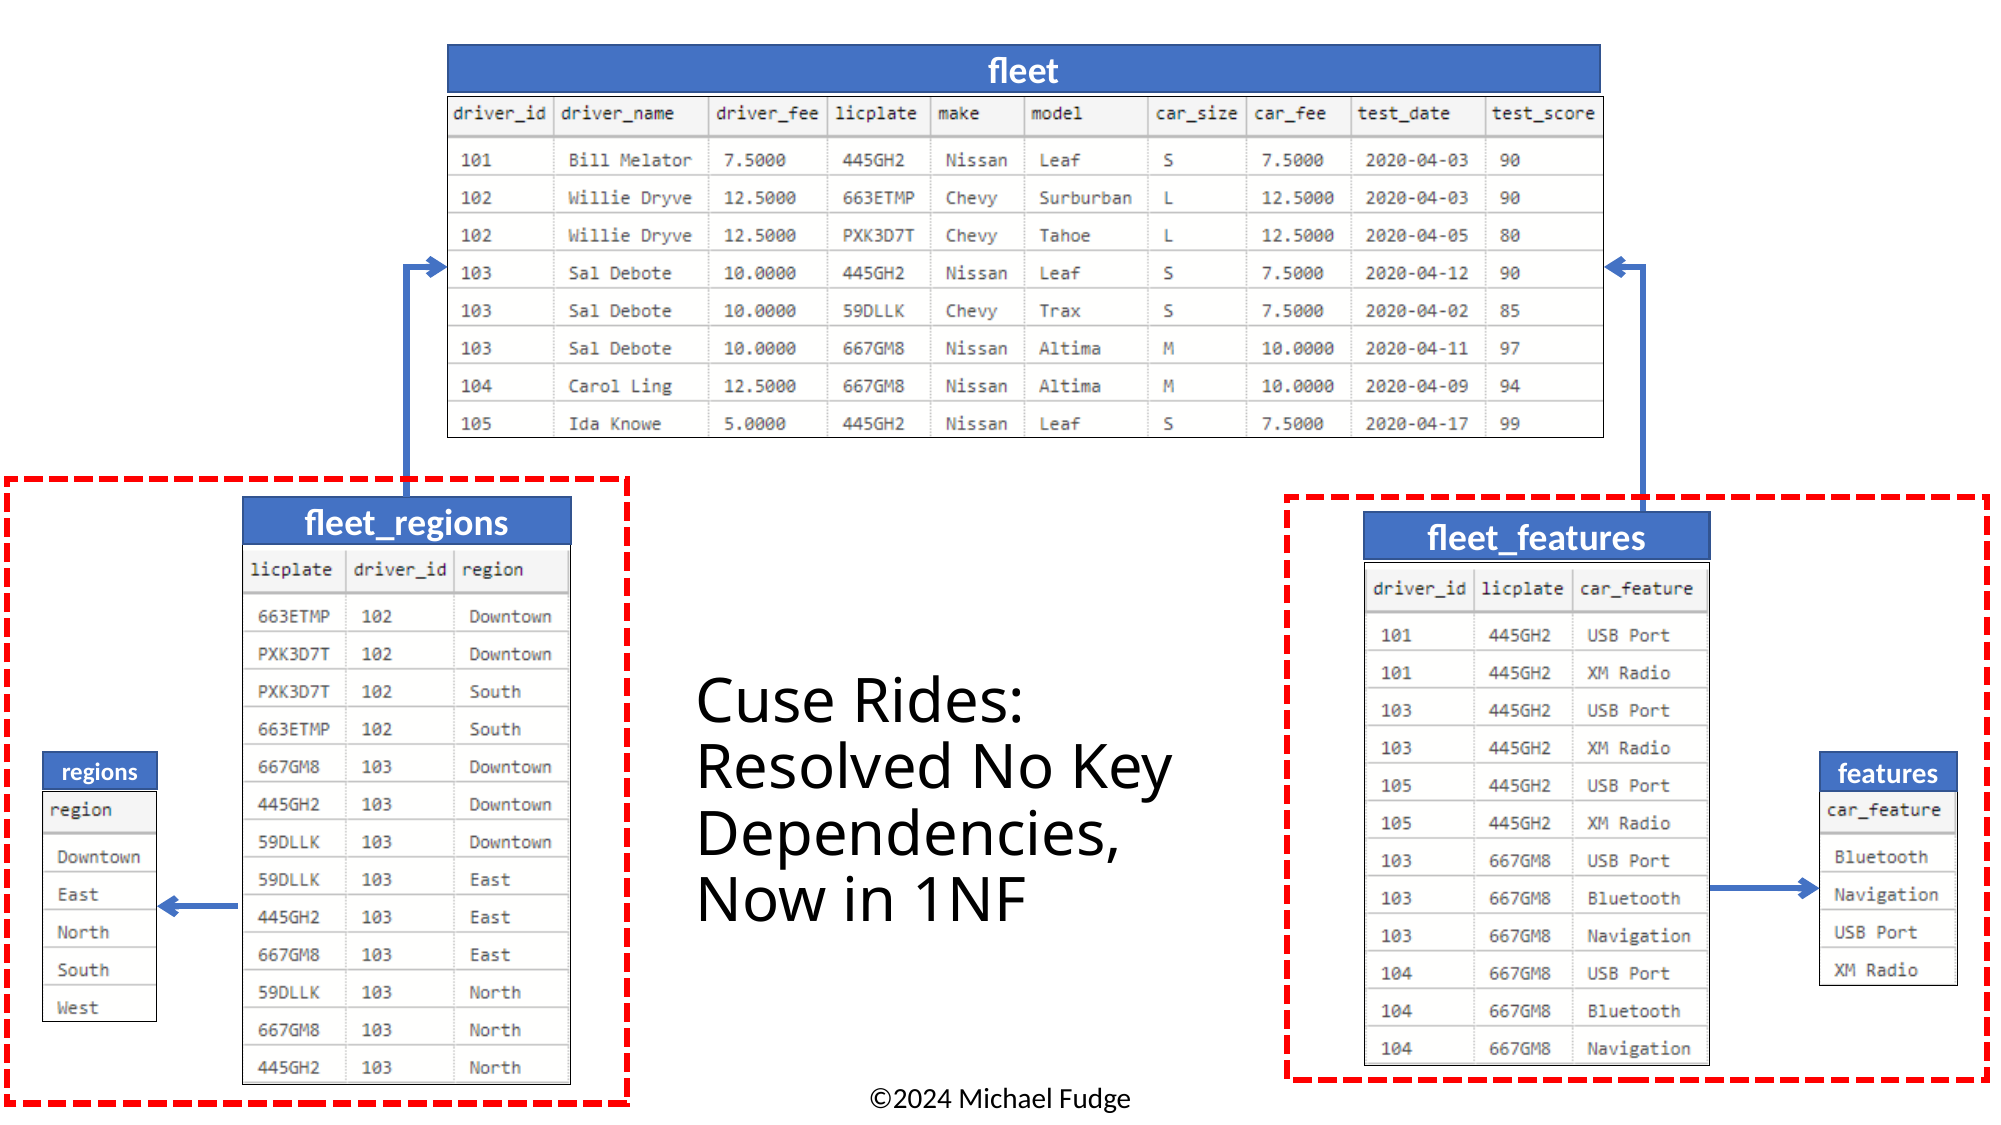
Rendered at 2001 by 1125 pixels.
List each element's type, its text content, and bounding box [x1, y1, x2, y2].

text_box fleet [447, 44, 1601, 93]
picture [42, 791, 157, 1022]
text_box [6, 478, 628, 1105]
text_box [1501, 369, 1746, 409]
picture [447, 96, 1604, 438]
picture [242, 543, 571, 1085]
text_box [1286, 496, 1988, 1081]
picture [1819, 791, 1958, 986]
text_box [312, 361, 543, 403]
title Cuse Rides: Resolved No Key Dependencies, Now in 1NF [680, 659, 1287, 945]
picture [1364, 562, 1710, 1066]
